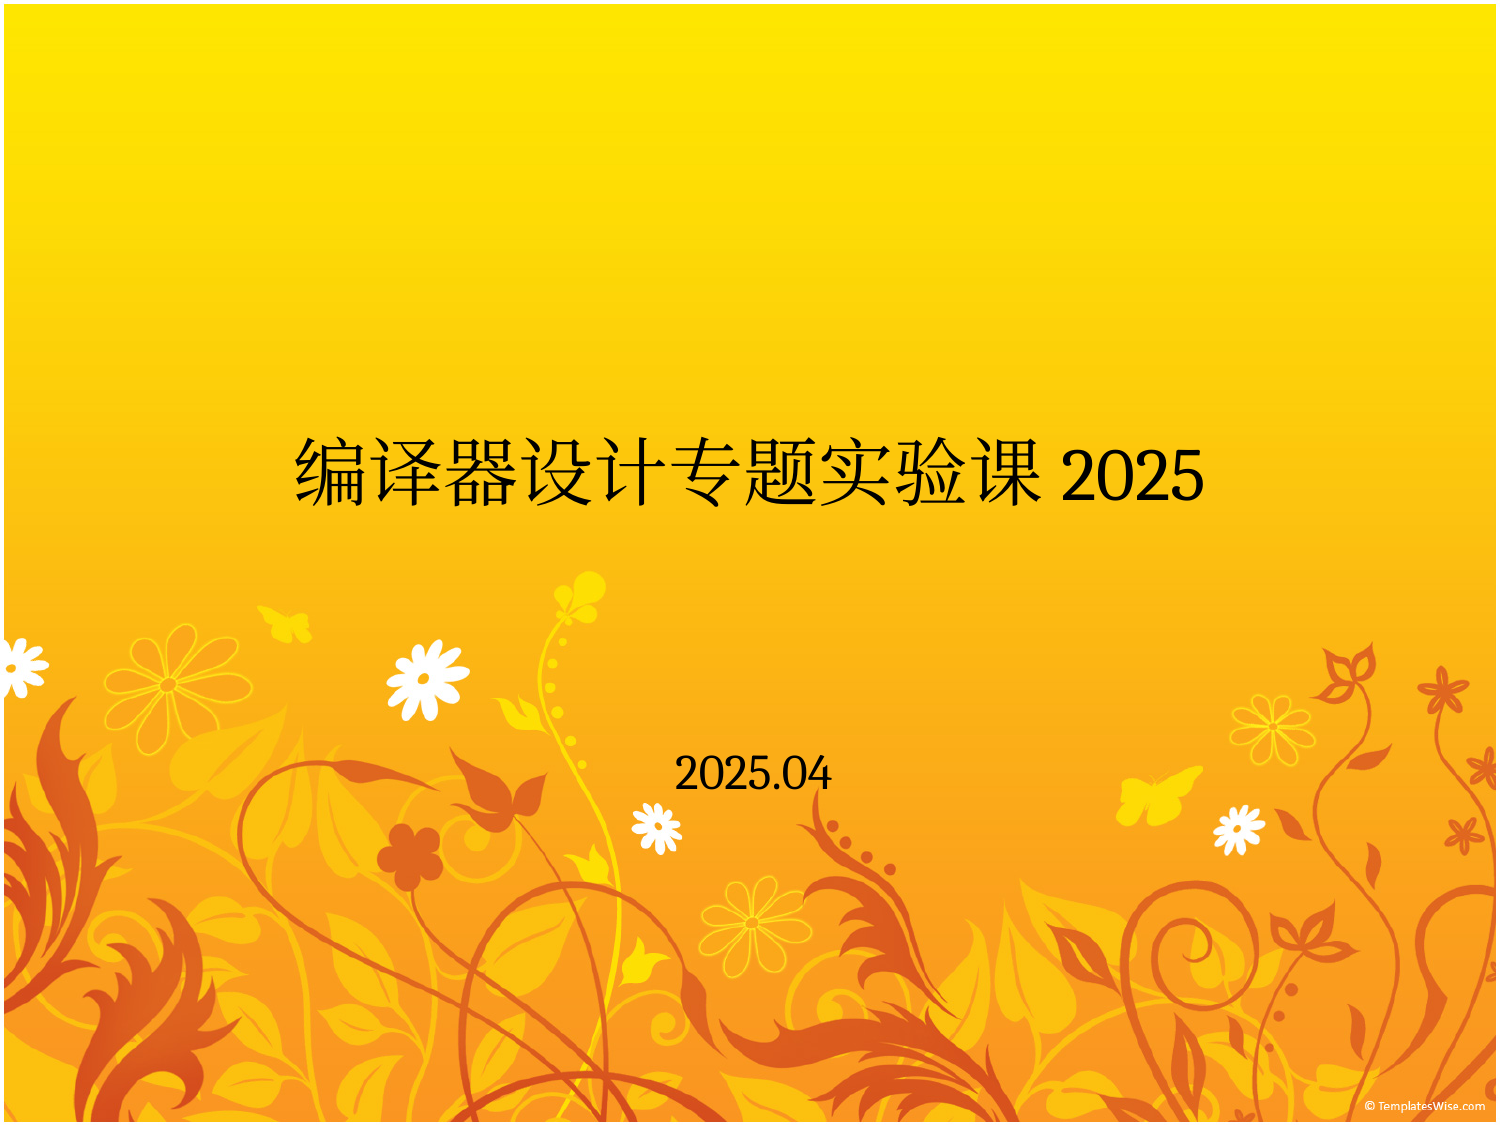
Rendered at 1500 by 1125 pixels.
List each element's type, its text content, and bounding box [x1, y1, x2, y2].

title 编译器设计专题实验课2025 [112, 349, 1388, 591]
subtitle 2025.04 [40, 656, 1467, 1012]
picture [0, 0, 1500, 1125]
